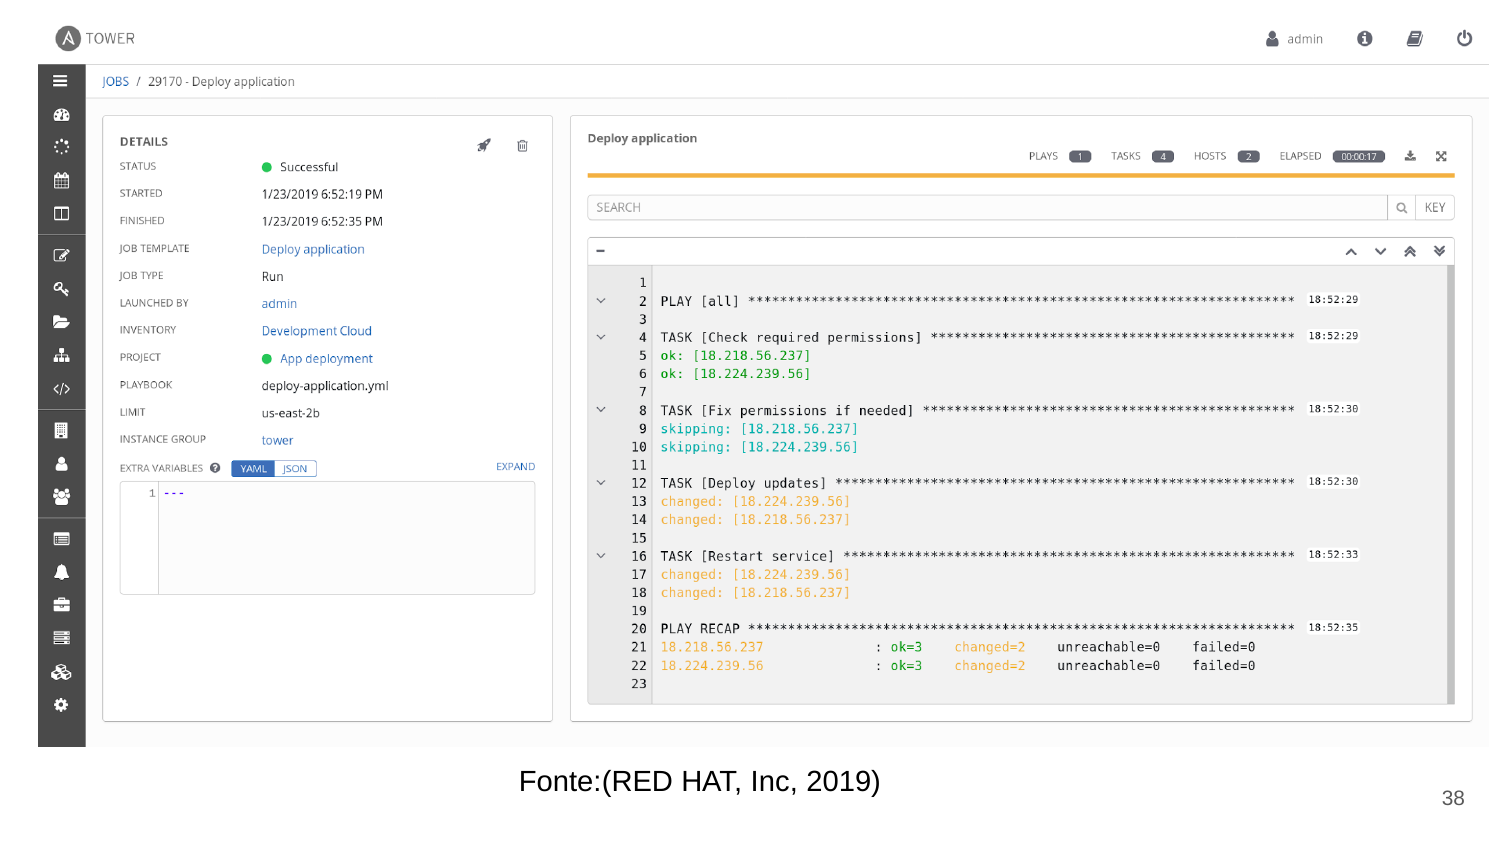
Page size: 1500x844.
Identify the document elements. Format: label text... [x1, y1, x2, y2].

picture [38, 13, 1489, 748]
text_box Fonte:(RED HAT, Inc, 2019) [503, 756, 996, 812]
slide_number ‹#› [1389, 764, 1480, 830]
